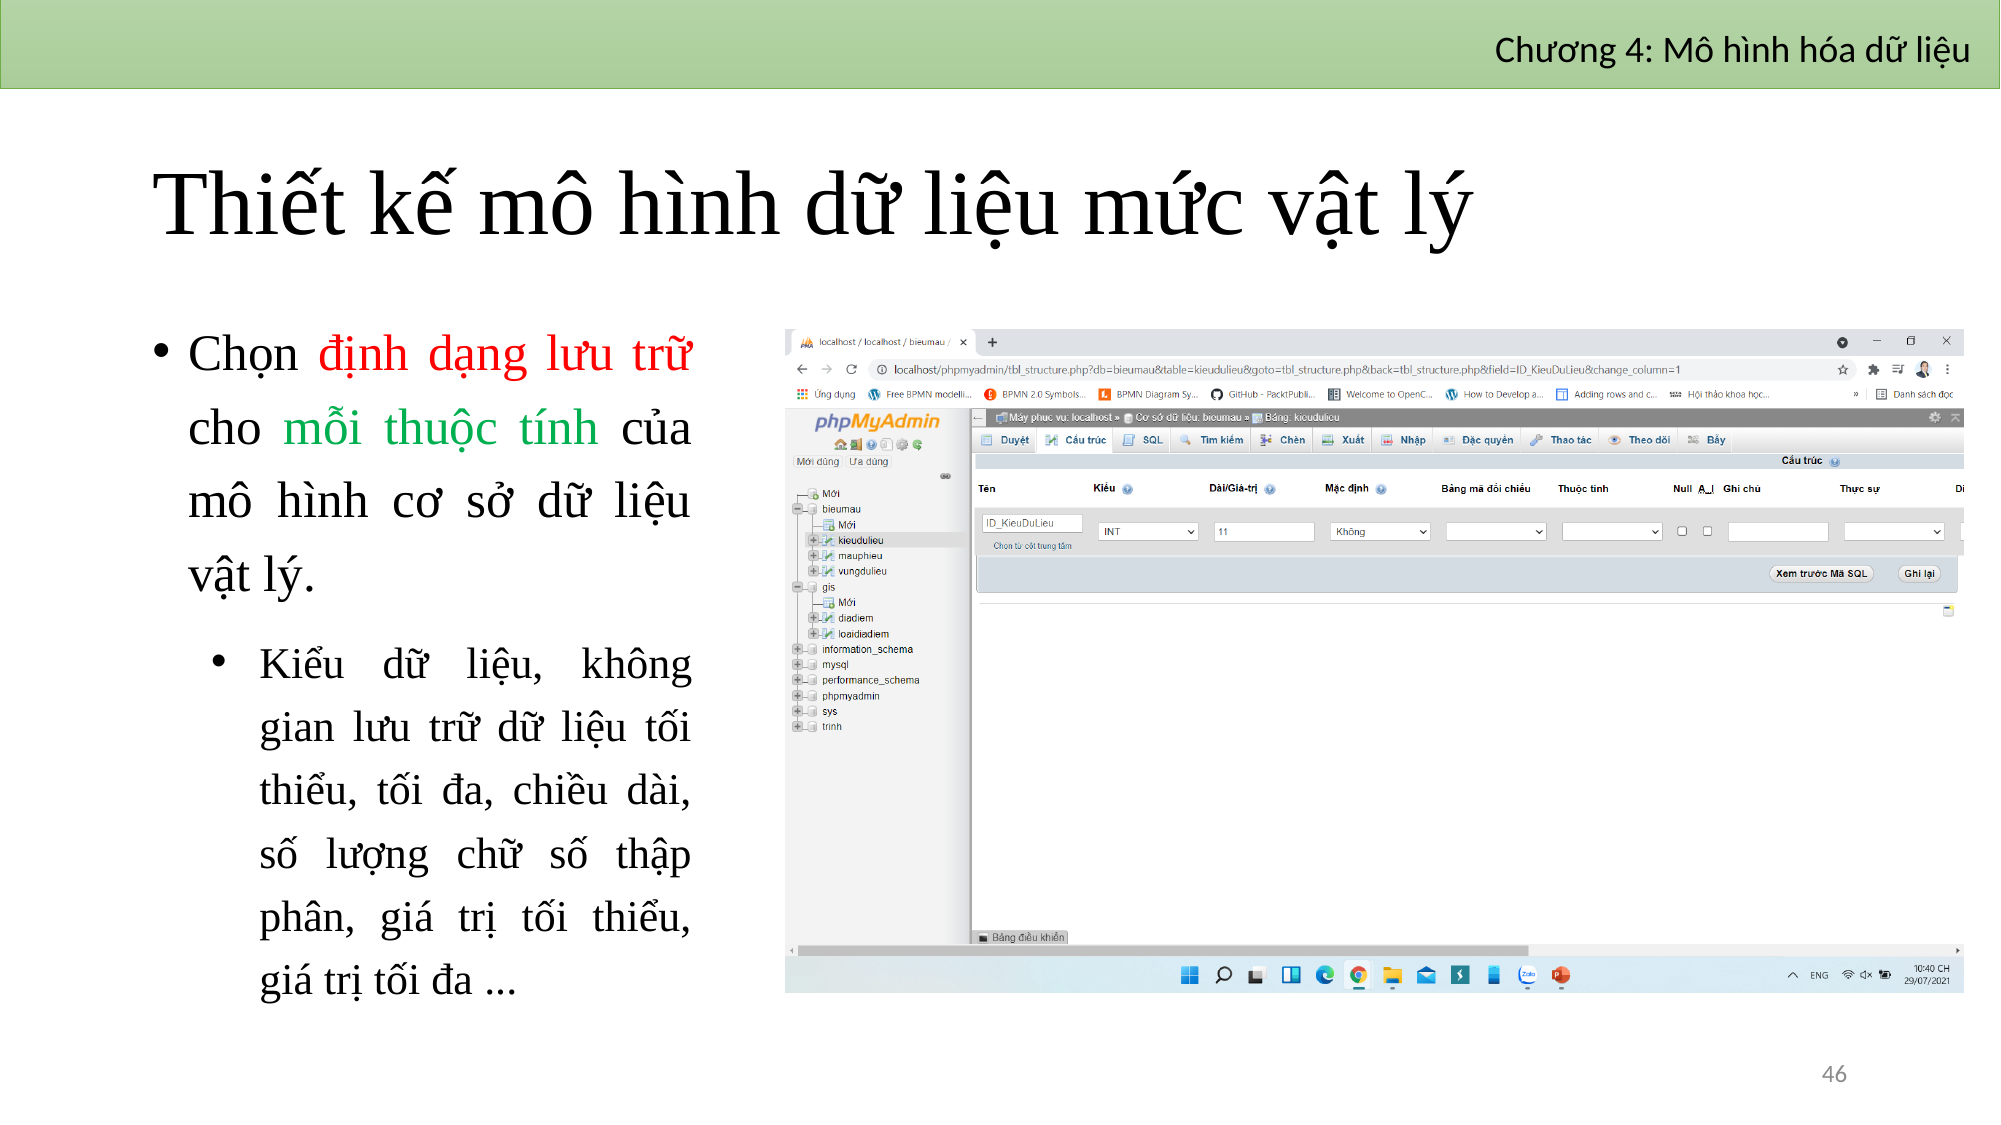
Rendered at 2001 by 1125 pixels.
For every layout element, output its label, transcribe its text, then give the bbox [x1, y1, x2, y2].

title Thiết kế mô hình dữ liệu mức vật lý [137, 132, 1863, 278]
text_box Chương 4: Mô hình hóa dữ liệu [1130, 17, 1987, 78]
slide_number 46 [1412, 1042, 1863, 1103]
list Chọn định dạng lưu trữ cho mỗi thuộc tính của mô hình cơ sở dữ liệu vật lý. Kiểu dữ liệu, không gian lưu trữ dữ liệu tối thiểu, tối đa, chiều dài, số lượng chữ số thập phân, giá trị tối thiểu, giá trị tối đa ... [137, 299, 708, 1014]
picture [785, 329, 1964, 993]
